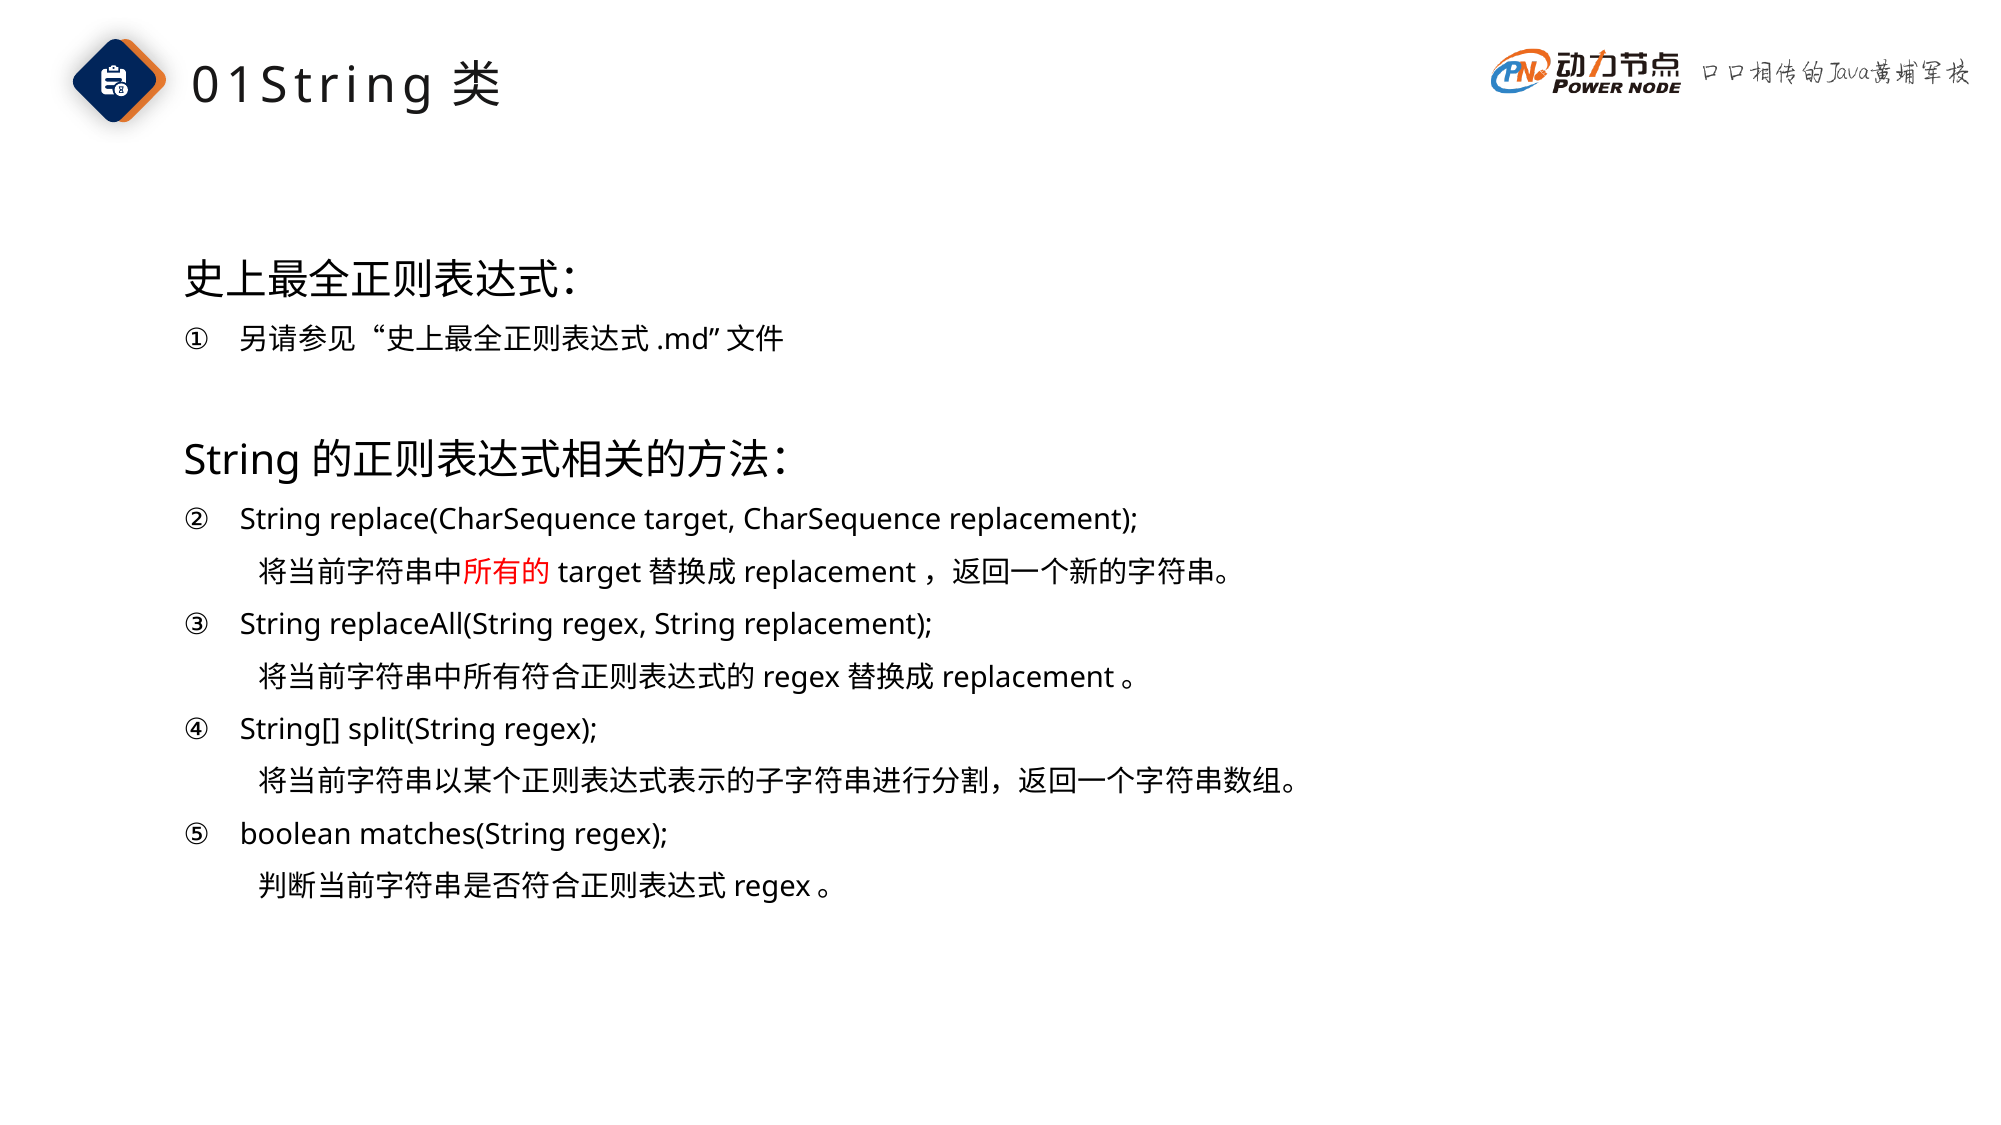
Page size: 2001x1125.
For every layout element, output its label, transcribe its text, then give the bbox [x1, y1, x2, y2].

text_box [81, 48, 158, 113]
picture [1450, 0, 2000, 154]
text_box 史上最全正则表达式： 另请参见“史上最全正则表达式.md”文件 String的正则表达式相关的方法： String replace(CharSequence target, CharSequence replacement); 将当前字符串中所有的target替换成replacement，返回一个新的字符串。 String replaceAll(String regex, String replacement); 将当前字符串中所有符合正则表达式的regex替换成replacement。 String[] split(String regex); 将当前字符串以某个正则表达式表示的子字符串进行分割，返回一个字符串数组。 boolean matches(String regex); 判断当前字符串是否符合正则表达式regex。 [183, 153, 1756, 978]
text_box 01String类 [176, 45, 707, 120]
